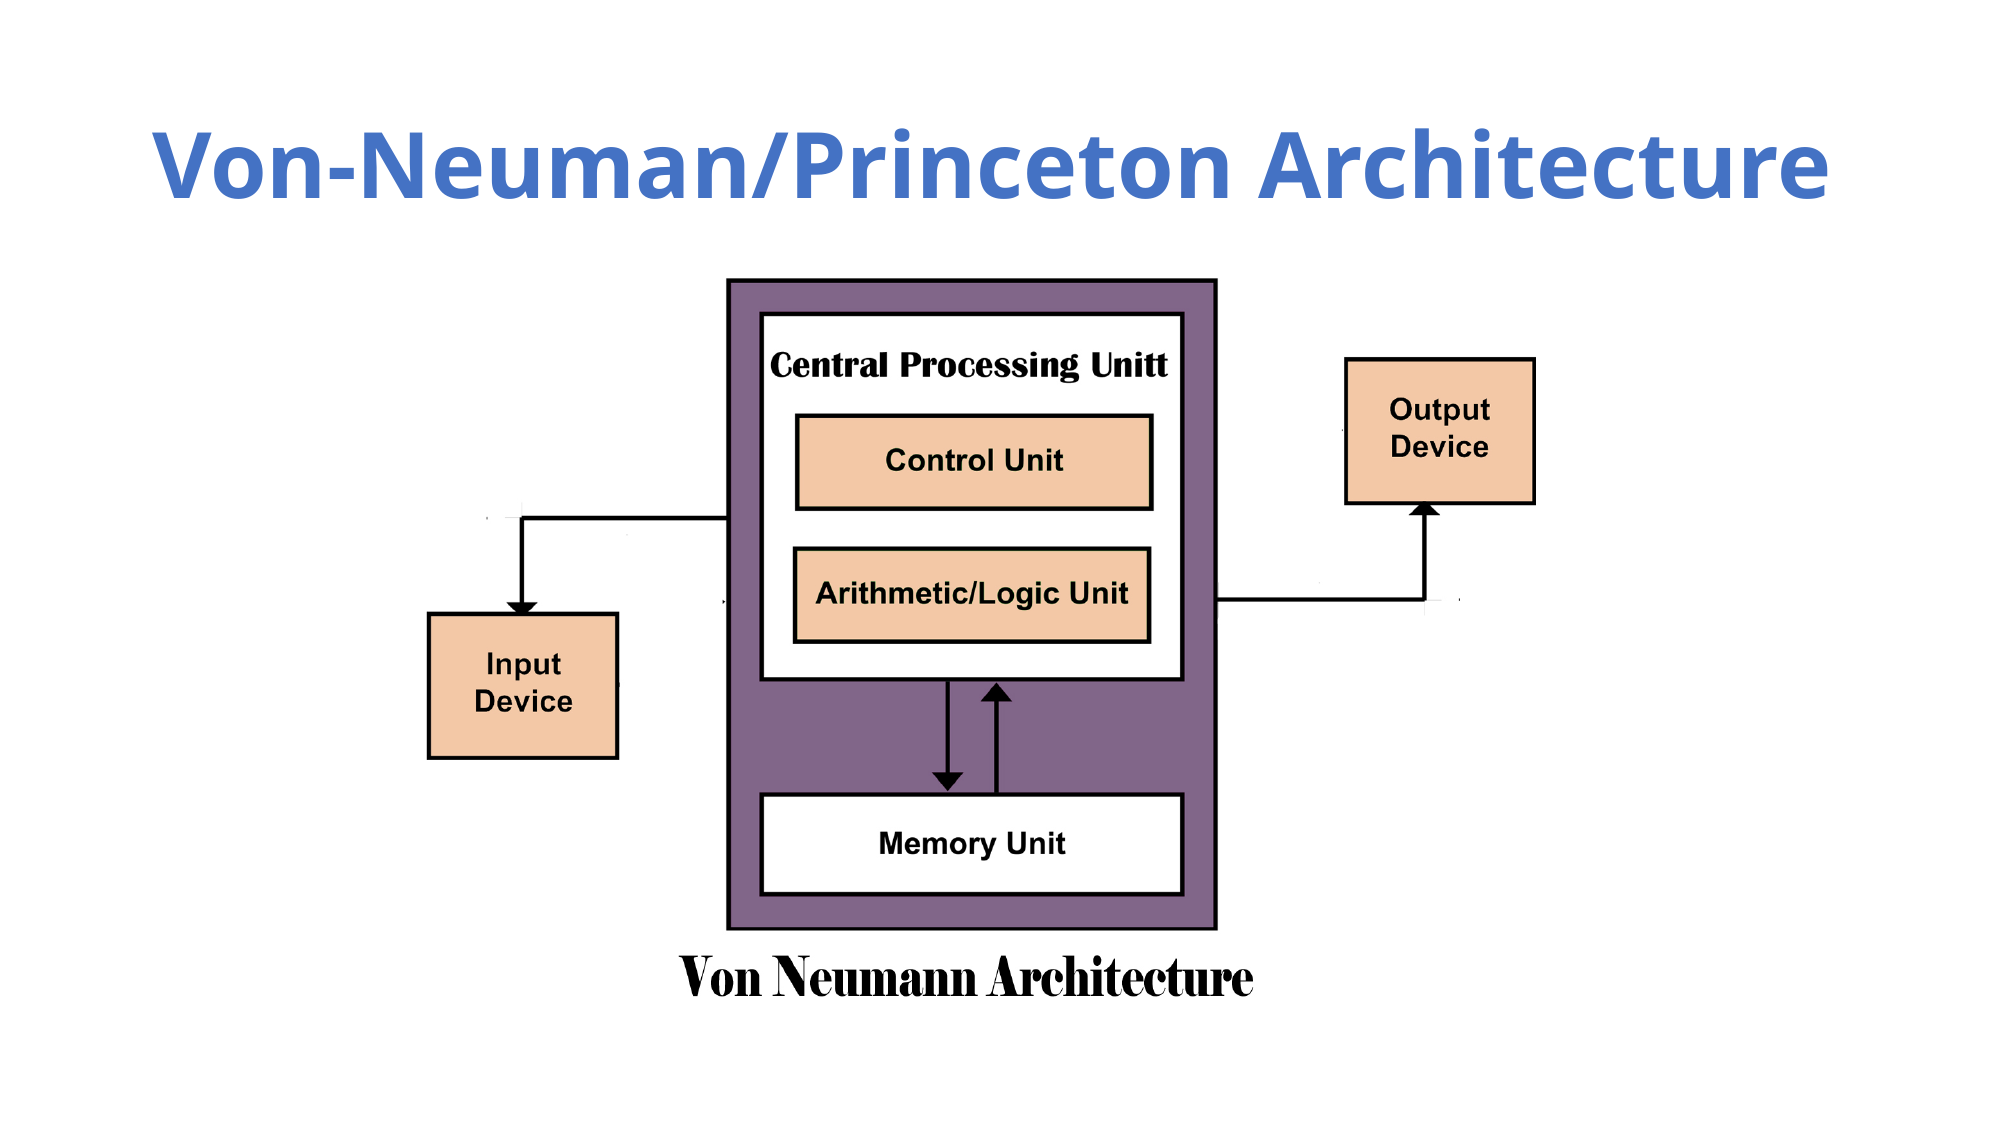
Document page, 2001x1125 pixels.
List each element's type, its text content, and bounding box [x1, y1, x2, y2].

title Von-Neuman/Princeton Architecture [137, 59, 1863, 278]
picture [378, 277, 1586, 1020]
